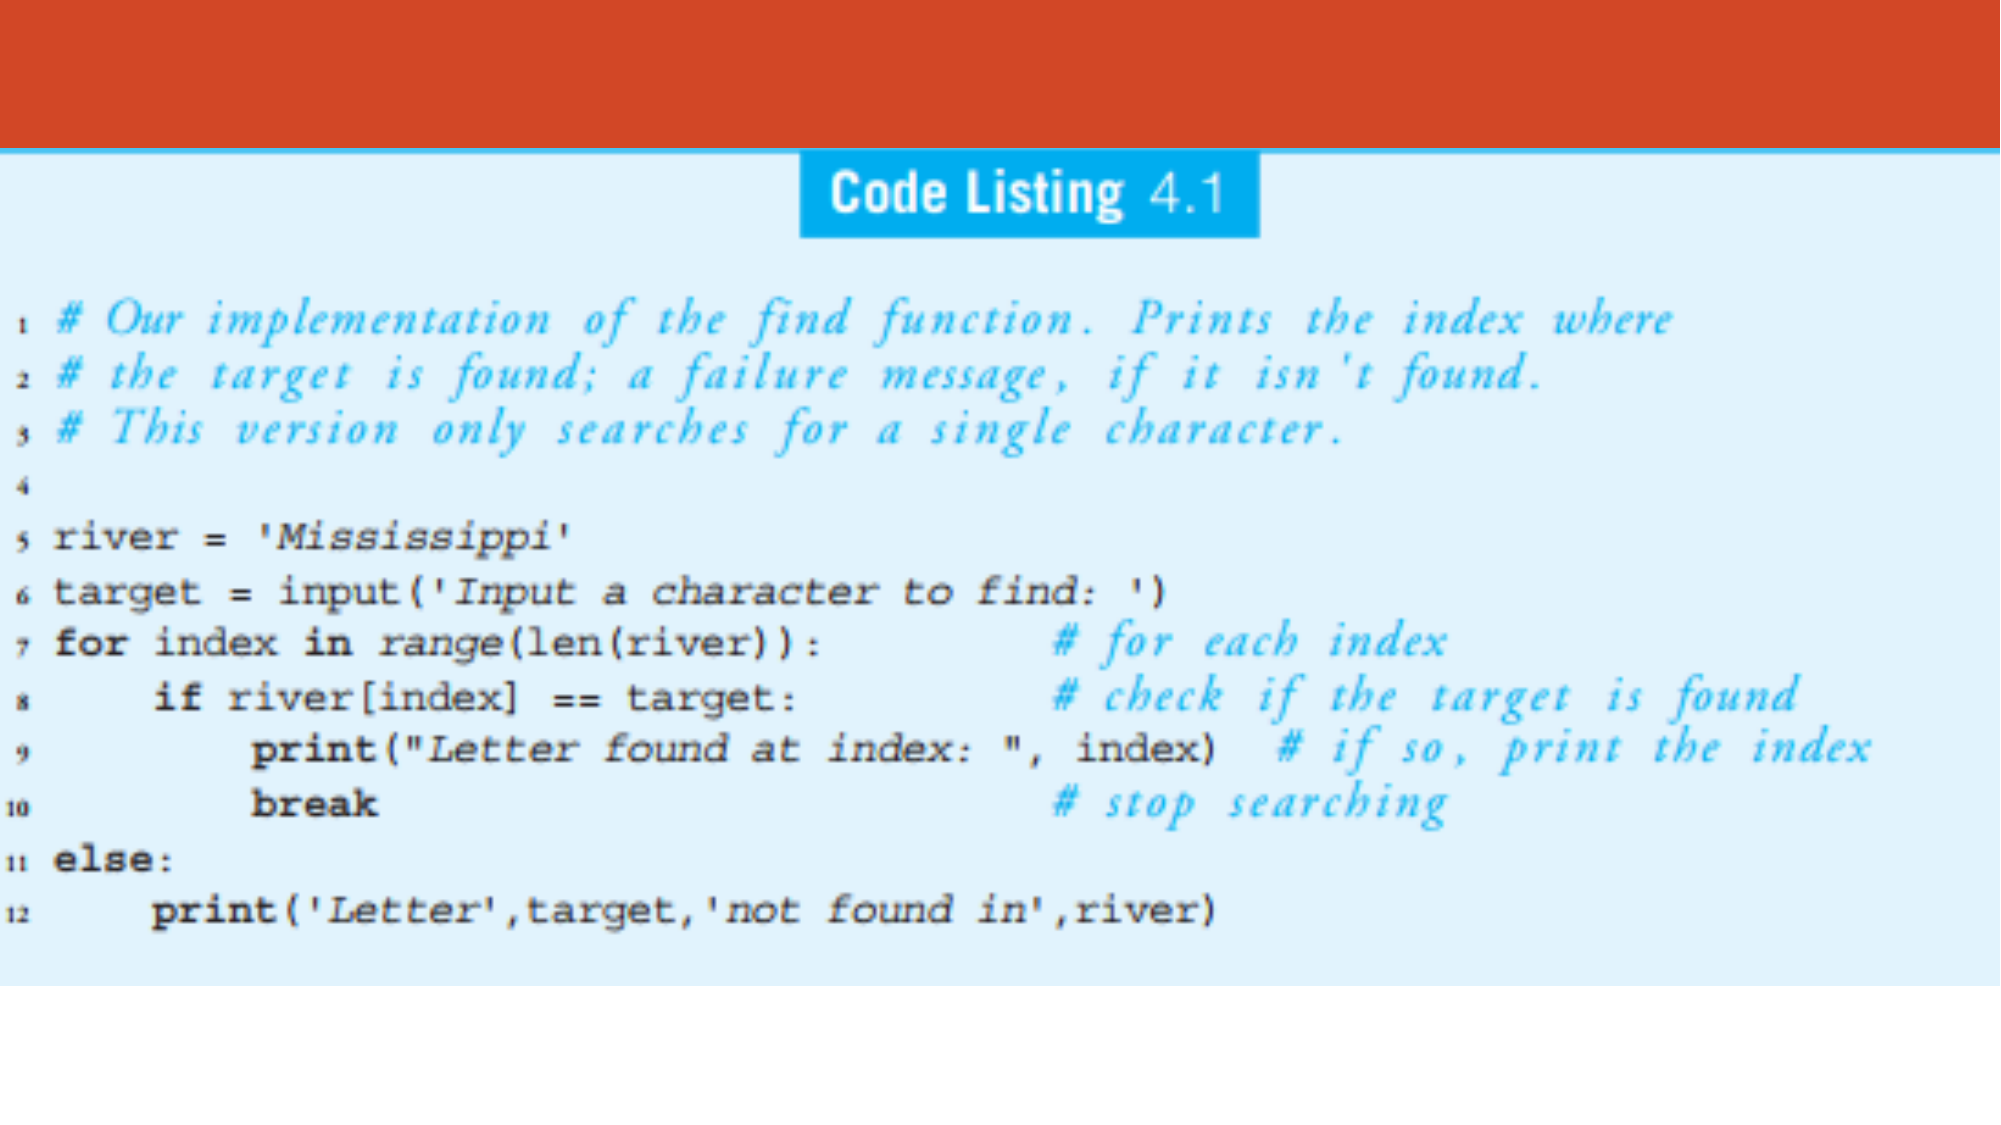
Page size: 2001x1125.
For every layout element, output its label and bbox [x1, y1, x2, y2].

picture [0, 148, 2000, 986]
